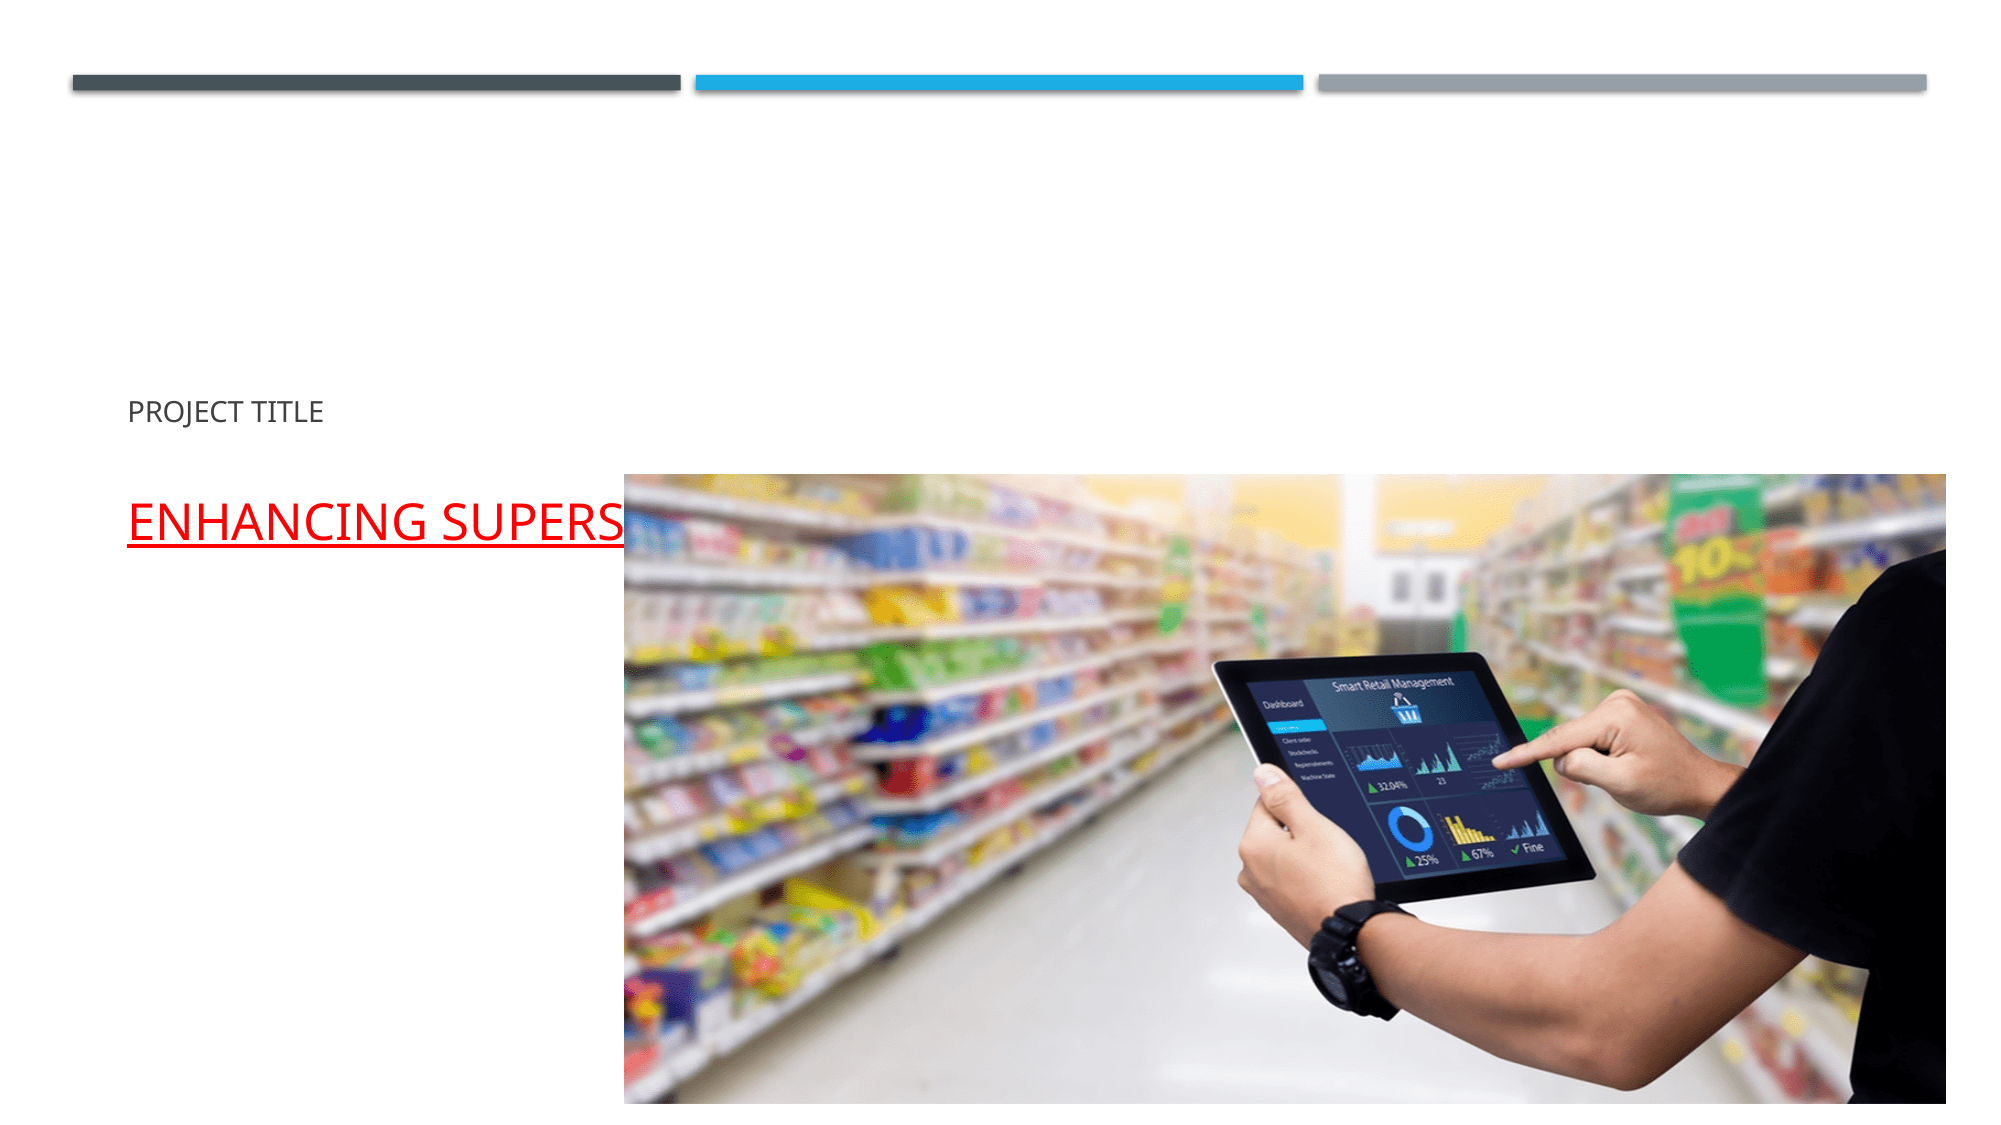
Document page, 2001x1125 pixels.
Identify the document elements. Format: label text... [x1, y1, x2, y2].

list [623, 473, 1946, 1104]
title PROJECT TITLE Enhancing Superstore Database Management and Performance [112, 363, 1922, 559]
